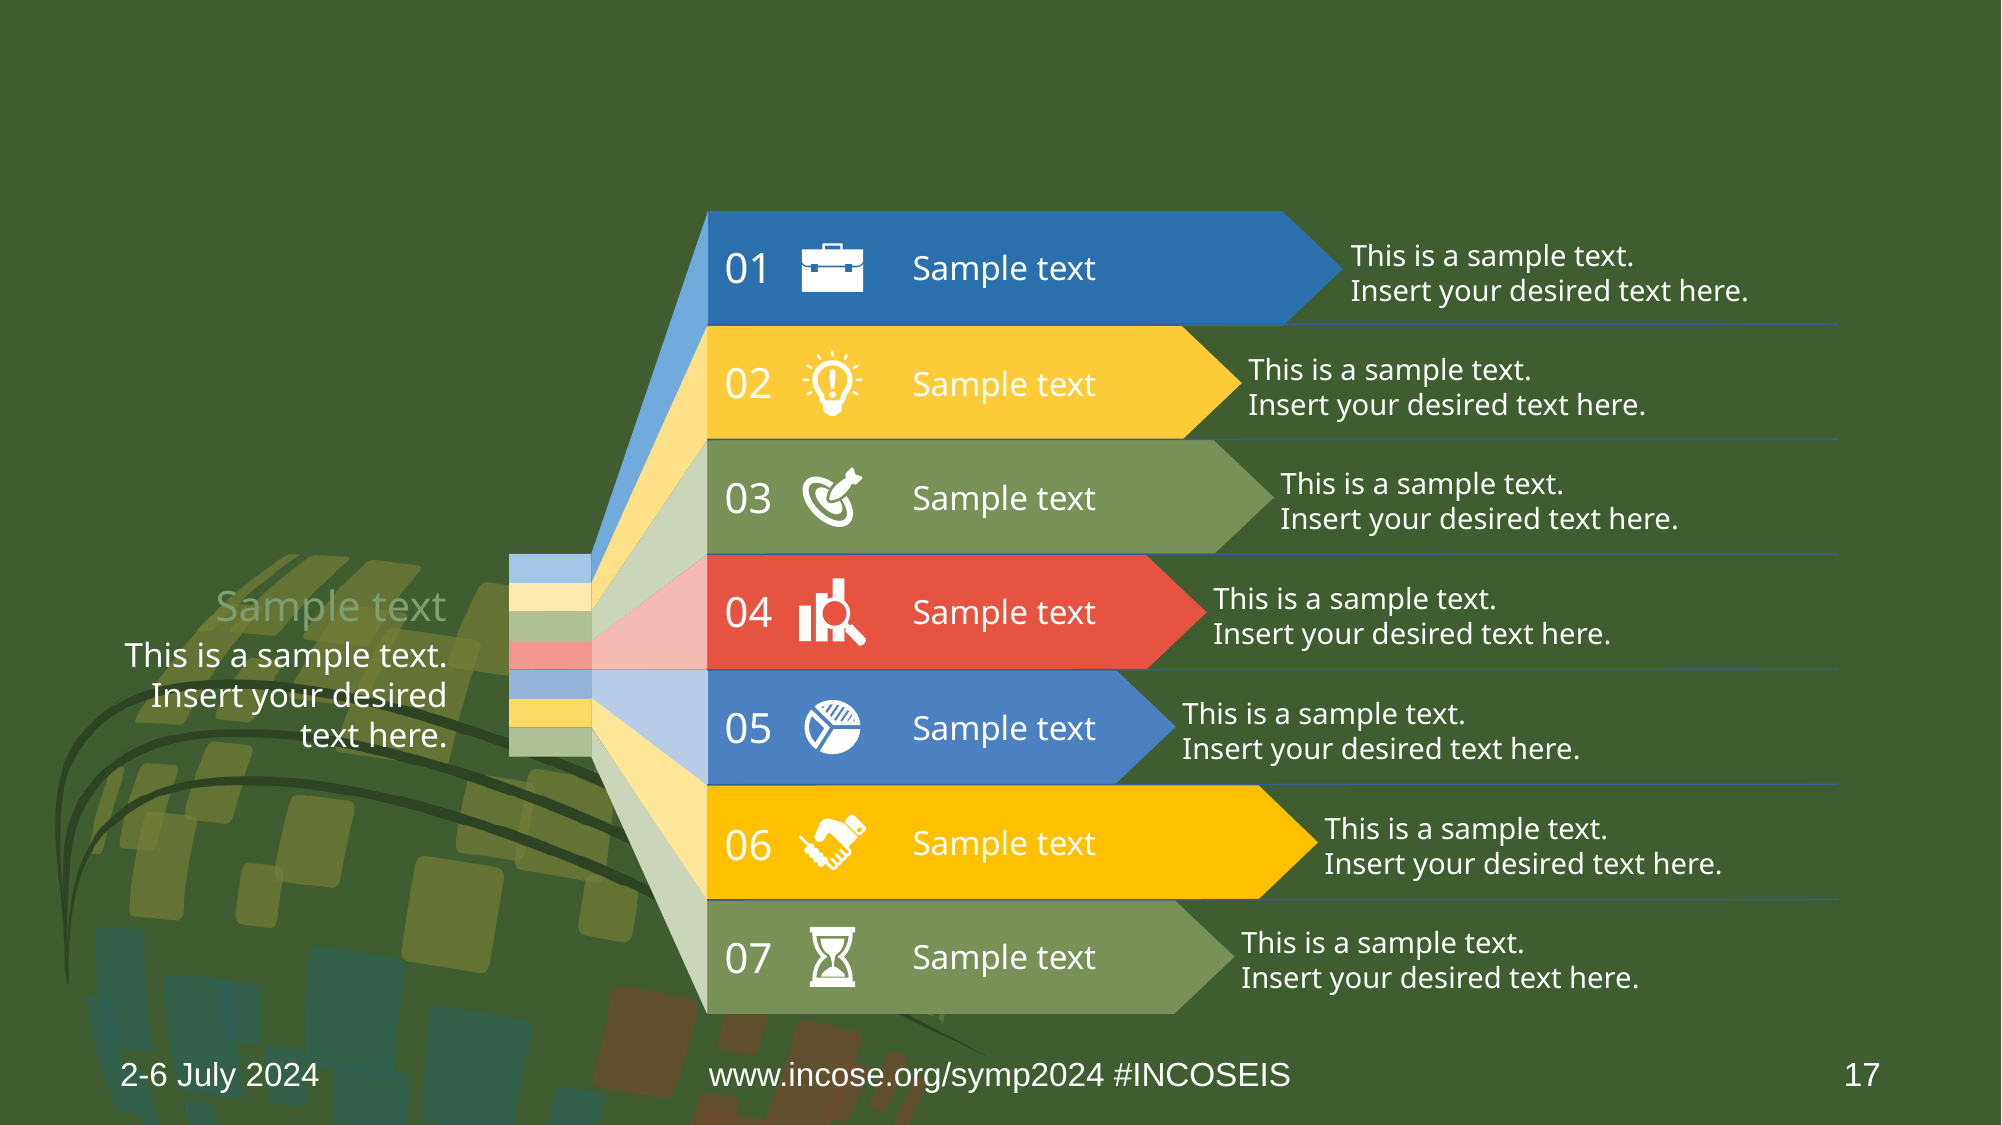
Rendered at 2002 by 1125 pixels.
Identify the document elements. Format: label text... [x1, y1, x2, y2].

text_box [708, 793, 1309, 897]
text_box 04 [707, 578, 791, 644]
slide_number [100, 1042, 567, 1103]
text_box Sample text [897, 355, 1161, 410]
text_box This is a sample text. Insert your desired text here. [1336, 230, 1765, 315]
text_box [591, 330, 708, 610]
text_box Sample text [897, 584, 1161, 639]
footer www.incose.org/symp2024 #INCOSEIS [683, 1042, 1318, 1103]
text_box Sample text [897, 929, 1161, 984]
text_box [509, 611, 591, 641]
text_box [804, 699, 861, 755]
text_box [591, 210, 709, 581]
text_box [798, 814, 867, 871]
text_box [509, 698, 591, 727]
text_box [802, 350, 863, 417]
text_box This is a sample text. Insert your desired text here. [1167, 688, 1596, 773]
text_box [1161, 712, 1167, 741]
text_box This is a sample text. Insert your desired text here. [1265, 458, 1694, 543]
text_box [708, 448, 1265, 552]
text_box Sample text [897, 699, 1161, 754]
text_box [509, 669, 591, 698]
text_box [509, 583, 591, 611]
text_box [708, 562, 1198, 667]
text_box [591, 727, 708, 1015]
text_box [798, 578, 867, 646]
text_box [591, 444, 708, 640]
text_box 07 [707, 924, 791, 990]
text_box This is a sample text. Insert your desired text here. [1226, 917, 1655, 1002]
text_box Sample text [897, 814, 1161, 870]
text_box Sample text [897, 239, 1161, 295]
text_box This is a sample text. Insert your desired text here. [1233, 344, 1662, 429]
text_box [591, 669, 709, 783]
text_box [591, 697, 708, 898]
text_box 01 [707, 234, 791, 300]
text_box [509, 727, 591, 757]
text_box [509, 641, 591, 669]
text_box [708, 907, 1226, 1014]
text_box Sample text [91, 571, 462, 637]
text_box 06 [707, 810, 791, 876]
text_box [709, 677, 1148, 782]
text_box Sample text [897, 469, 1161, 525]
text_box This is a sample text. Insert your desired text here. [91, 626, 463, 762]
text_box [802, 467, 863, 528]
text_box 05 [707, 694, 791, 760]
slide_number 17 [1434, 1042, 1901, 1103]
text_box [809, 926, 856, 987]
text_box [801, 243, 864, 292]
text_box [591, 555, 708, 669]
text_box This is a sample text. Insert your desired text here. [1309, 803, 1738, 888]
text_box [708, 332, 1233, 438]
text_box 03 [707, 464, 791, 530]
text_box [709, 211, 1336, 322]
text_box 02 [707, 349, 791, 414]
text_box This is a sample text. Insert your desired text here. [1198, 572, 1627, 658]
text_box [509, 553, 591, 583]
